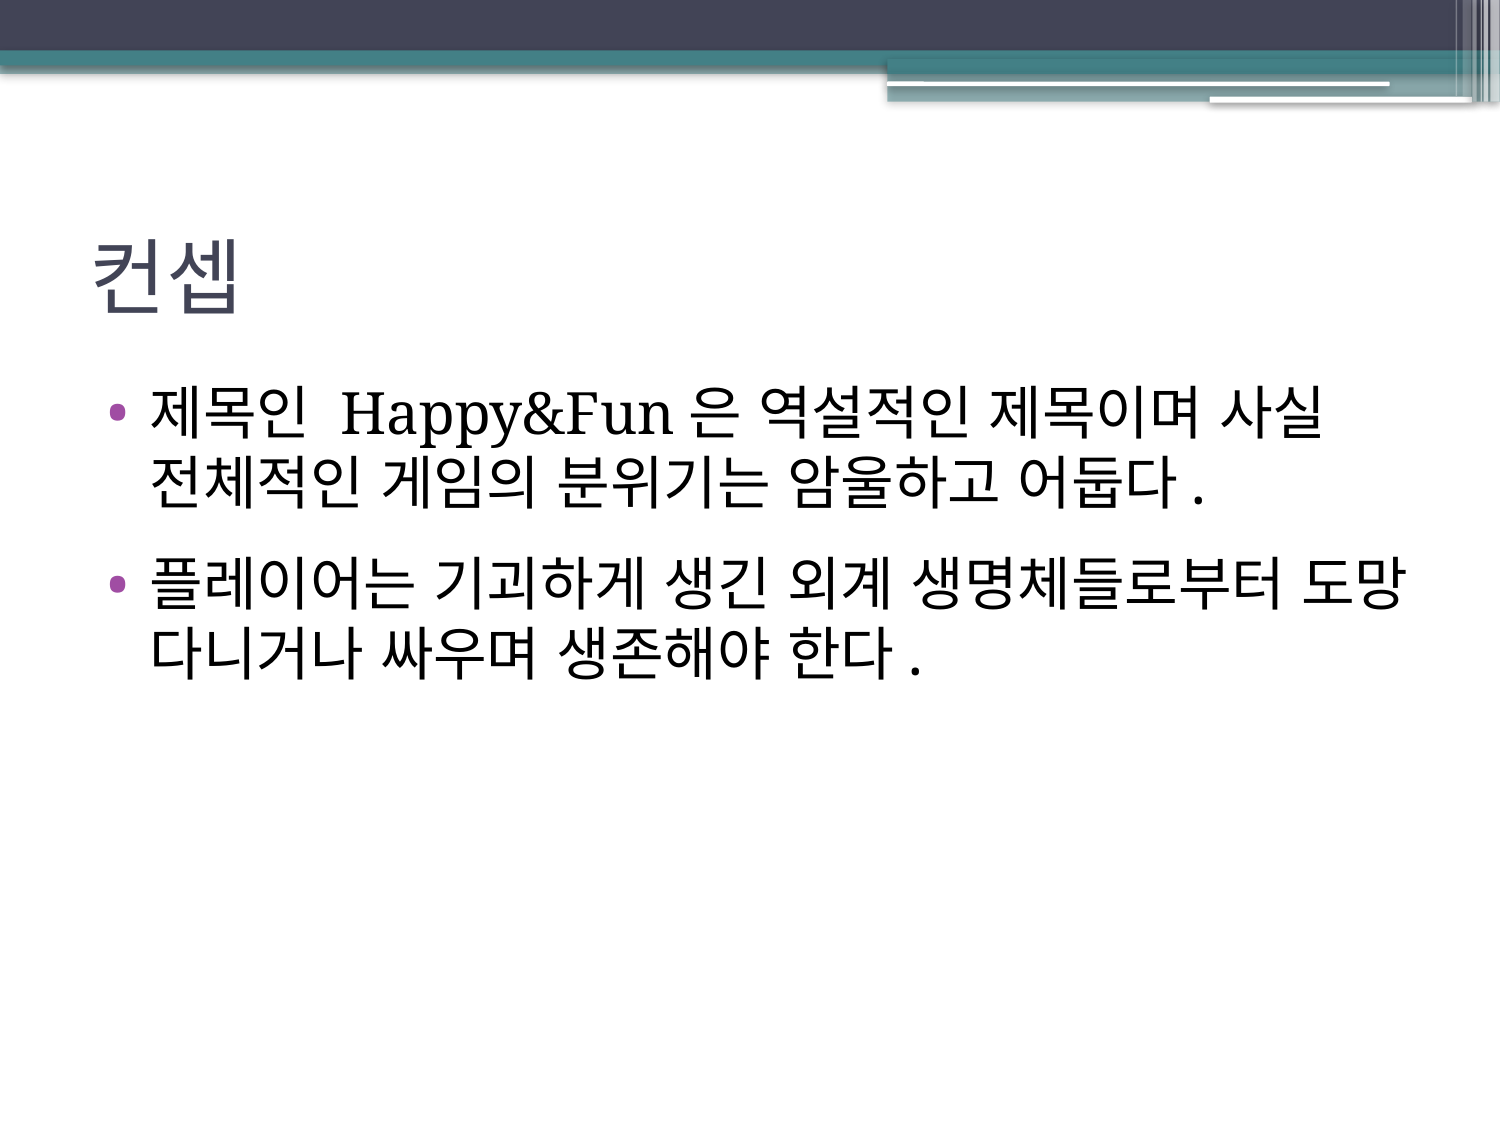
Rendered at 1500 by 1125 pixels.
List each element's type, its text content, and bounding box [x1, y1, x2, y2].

title 컨셉 [75, 187, 1425, 363]
list 제목인 Happy&Fun은 역설적인 제목이며 사실 전체적인 게임의 분위기는 암울하고 어둡다. 플레이어는 기괴하게 생긴 외계 생명체들로부터 도망 다니거나 싸우며 생존해야 한다. [75, 368, 1425, 1079]
